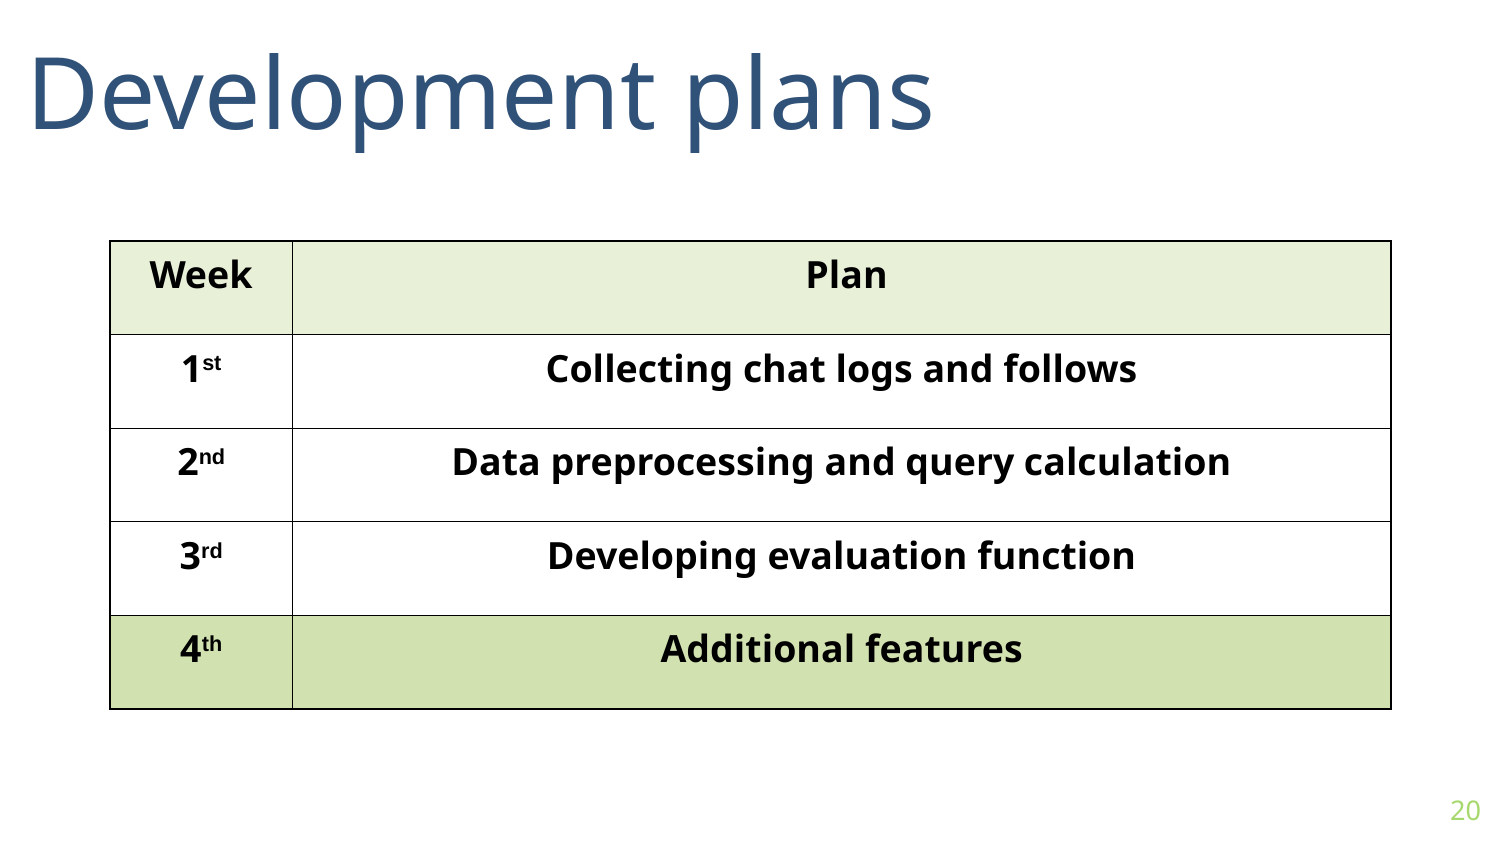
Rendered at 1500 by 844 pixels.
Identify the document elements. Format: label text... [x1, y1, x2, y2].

table_header Week [111, 242, 292, 334]
table_cell 1st [111, 335, 292, 428]
table_cell 3rd [111, 522, 292, 615]
table_cell Developing evaluation function [293, 522, 1390, 615]
table_cell Additional features [293, 616, 1390, 708]
table_cell 4th [111, 616, 292, 708]
table_cell Collecting chat logs and follows [293, 335, 1390, 428]
text_box Development plans [26, 8, 1060, 150]
slide_number 20 [1391, 779, 1482, 844]
table_cell 2nd [111, 429, 292, 521]
table_cell Data preprocessing and query calculation [293, 429, 1390, 521]
table_header Plan [293, 242, 1390, 334]
